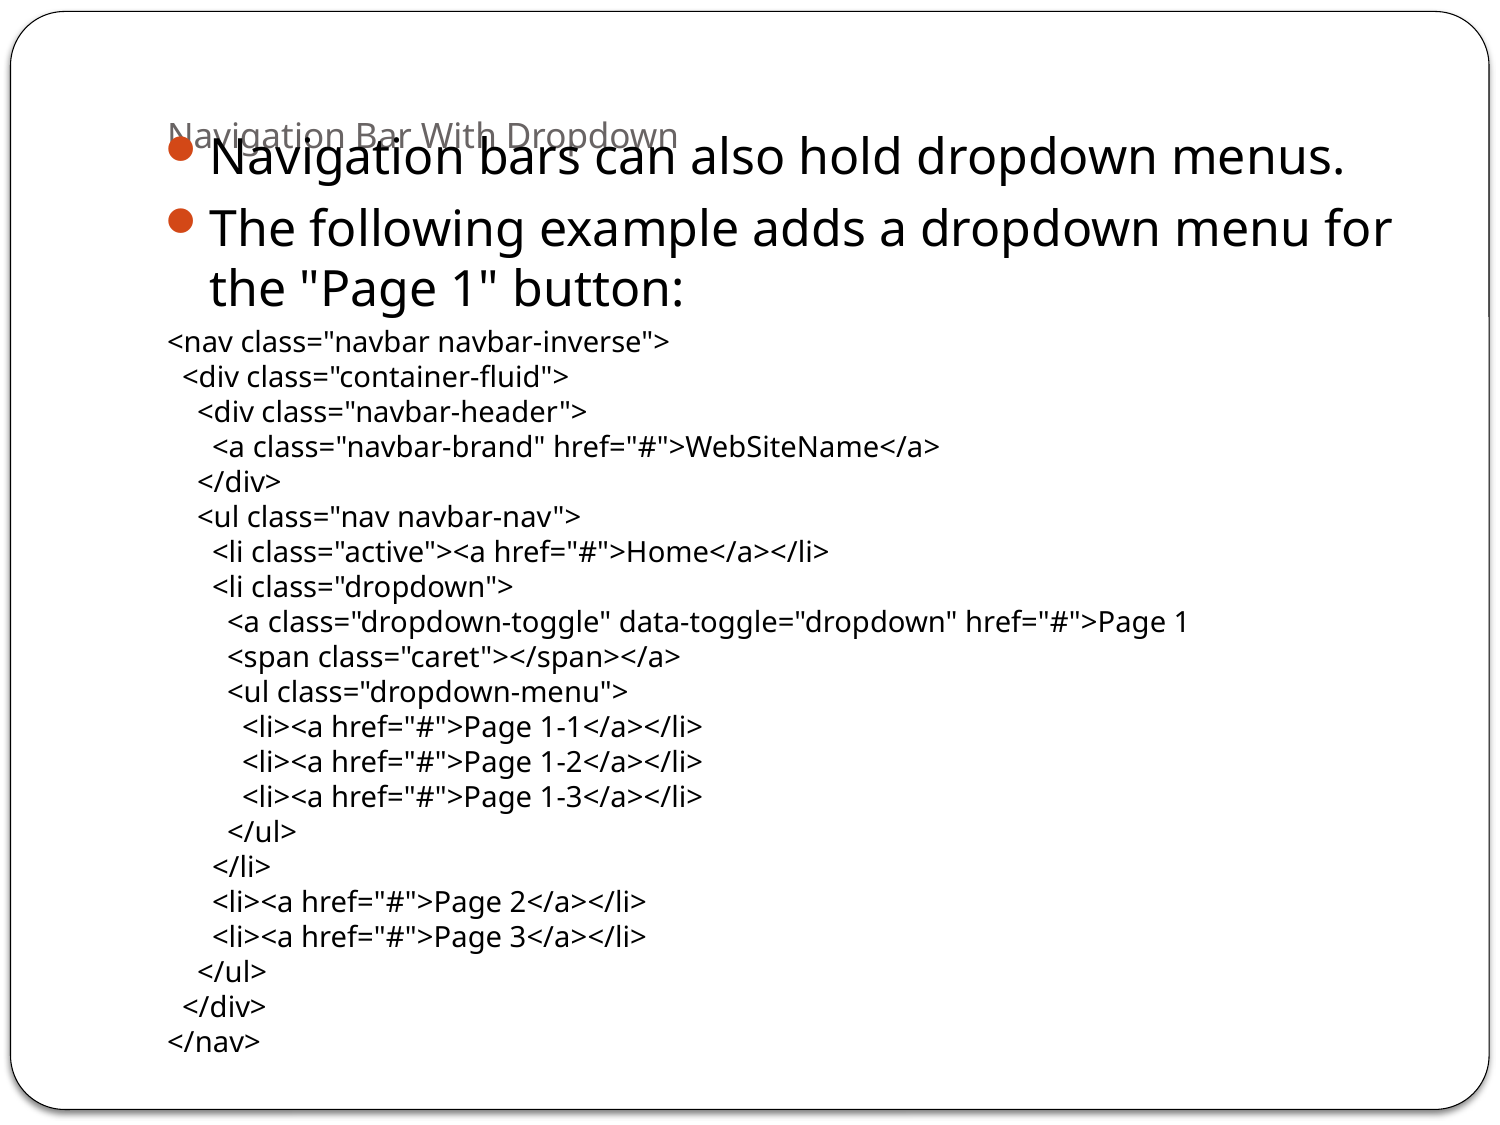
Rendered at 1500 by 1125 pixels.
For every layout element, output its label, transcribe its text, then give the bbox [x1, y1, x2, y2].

text_box <nav class="navbar navbar-inverse"> <div class="container-fluid"> <div class="navbar-header"> <a class="navbar-brand" href="#">WebSiteName</a> </div> <ul class="nav navbar-nav"> <li class="active"><a href="#">Home</a></li> <li class="dropdown"> <a class="dropdown-toggle" data-toggle="dropdown" href="#">Page 1 <span class="caret"></span></a> <ul class="dropdown-menu"> <li><a href="#">Page 1-1</a></li> <li><a href="#">Page 1-2</a></li> <li><a href="#">Page 1-3</a></li> </ul> </li> <li><a href="#">Page 2</a></li> <li><a href="#">Page 3</a></li> </ul> </div> </nav> [152, 316, 1360, 1066]
title Navigation Bar With Dropdown [152, 105, 1428, 213]
list Navigation bars can also hold dropdown menus. The following example adds a dropdown menu for the "Page 1" button: [150, 117, 1425, 988]
